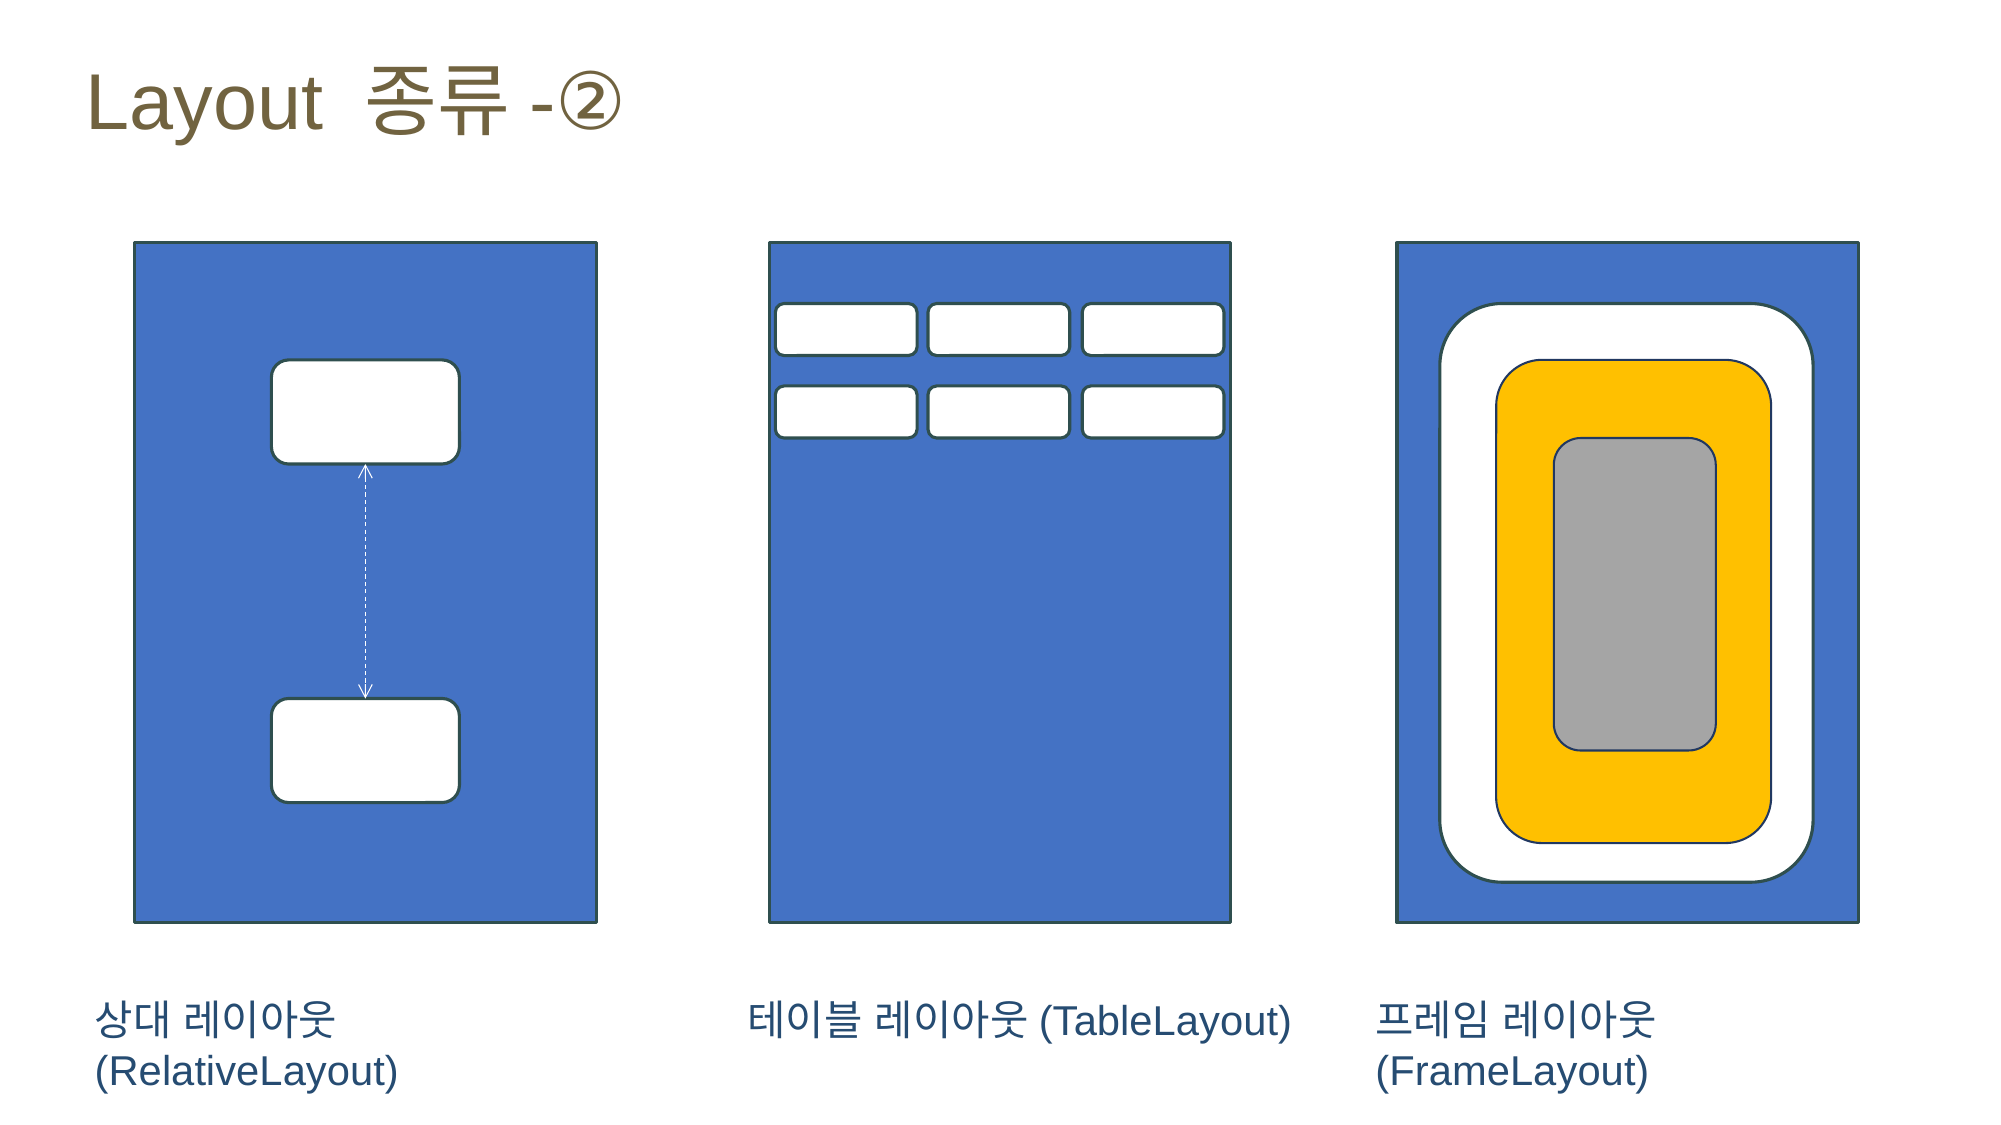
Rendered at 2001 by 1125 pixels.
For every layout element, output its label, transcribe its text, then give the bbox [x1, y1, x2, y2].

text_box [775, 303, 918, 356]
text_box [1082, 303, 1225, 356]
text_box [1439, 303, 1814, 883]
text_box [775, 385, 918, 439]
title Layout 종류-② [70, 20, 1925, 175]
text_box [134, 242, 597, 923]
text_box [769, 242, 1231, 923]
text_box [927, 303, 1070, 356]
text_box [271, 698, 460, 803]
text_box [1396, 242, 1859, 923]
text_box [271, 359, 460, 465]
text_box [1082, 385, 1225, 439]
text_box [1552, 436, 1717, 752]
text_box [1495, 358, 1773, 845]
text_box 프레임 레이아웃(FrameLayout) [1360, 986, 1925, 1102]
text_box [927, 385, 1070, 439]
text_box 상대 레이아웃(RelativeLayout) [79, 986, 651, 1102]
text_box 테이블 레이아웃(TableLayout) [732, 986, 1312, 1052]
